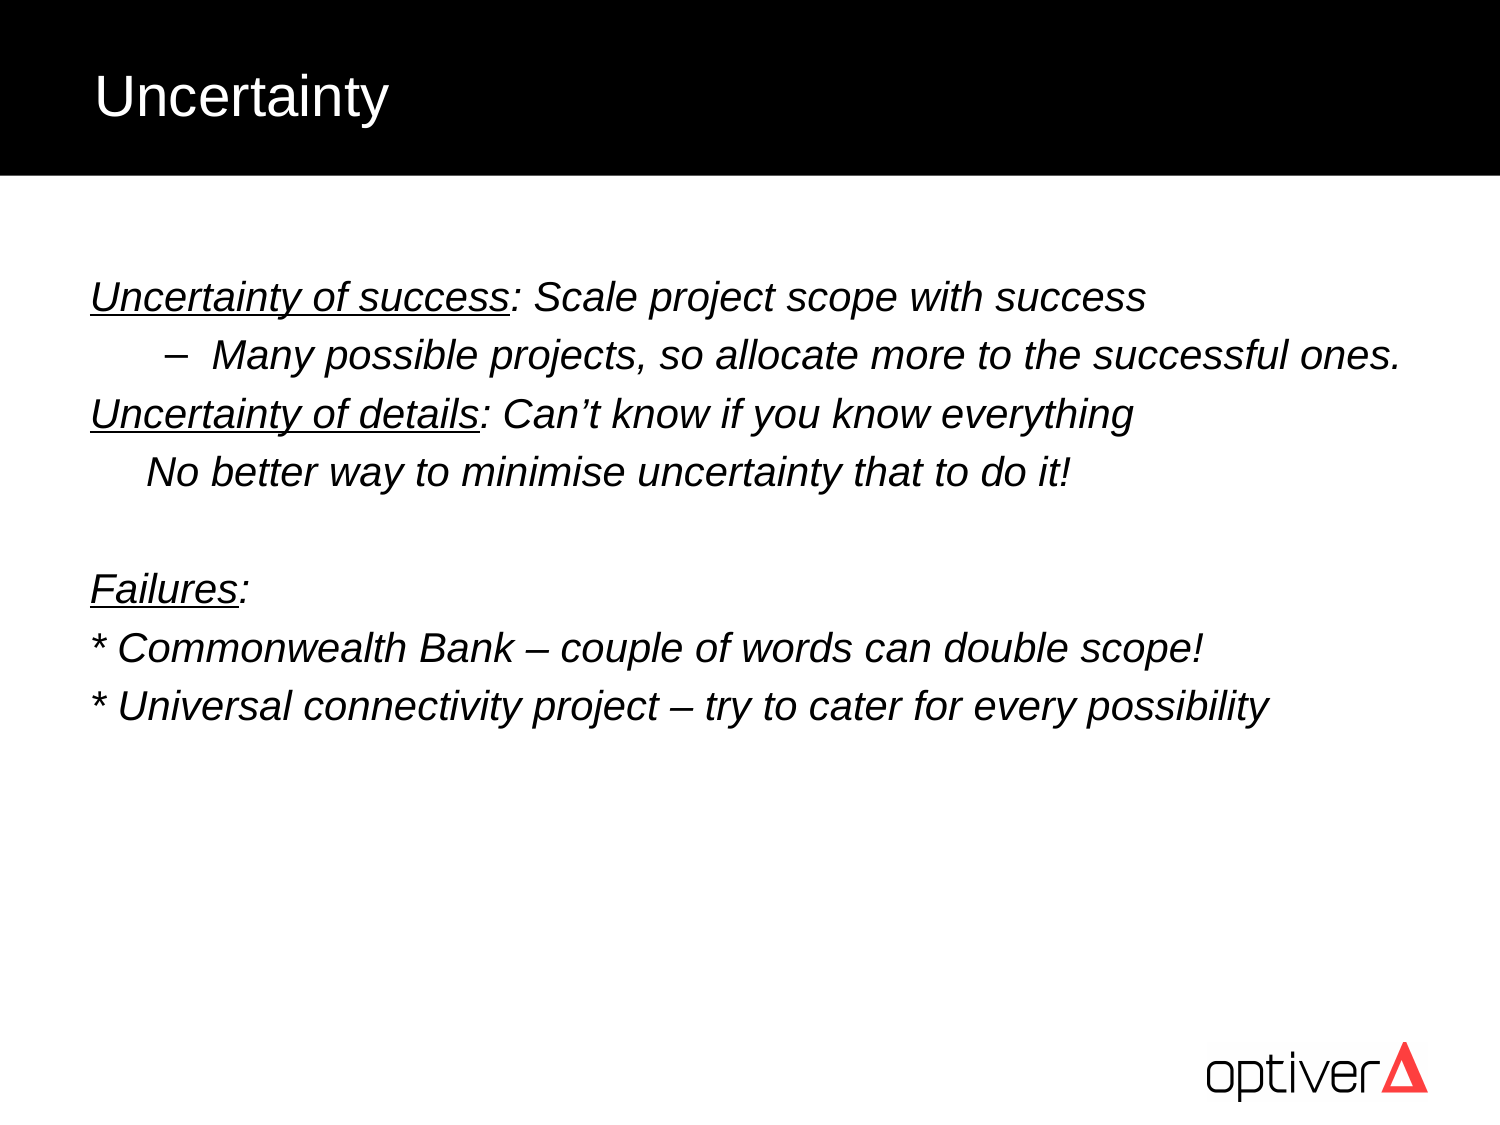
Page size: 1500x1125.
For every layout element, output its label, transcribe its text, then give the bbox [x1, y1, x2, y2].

list Uncertainty of success: Scale project scope with success Many possible projects, so allocate more to the successful ones. Uncertainty of details: Can’t know if you know everything No better way to minimise uncertainty that to do it! Failures: * Commonwealth Bank – couple of words can double scope! * Universal connectivity project – try to cater for every possibility [75, 262, 1425, 1005]
title Uncertainty [79, 35, 1430, 151]
picture [1207, 1042, 1428, 1102]
